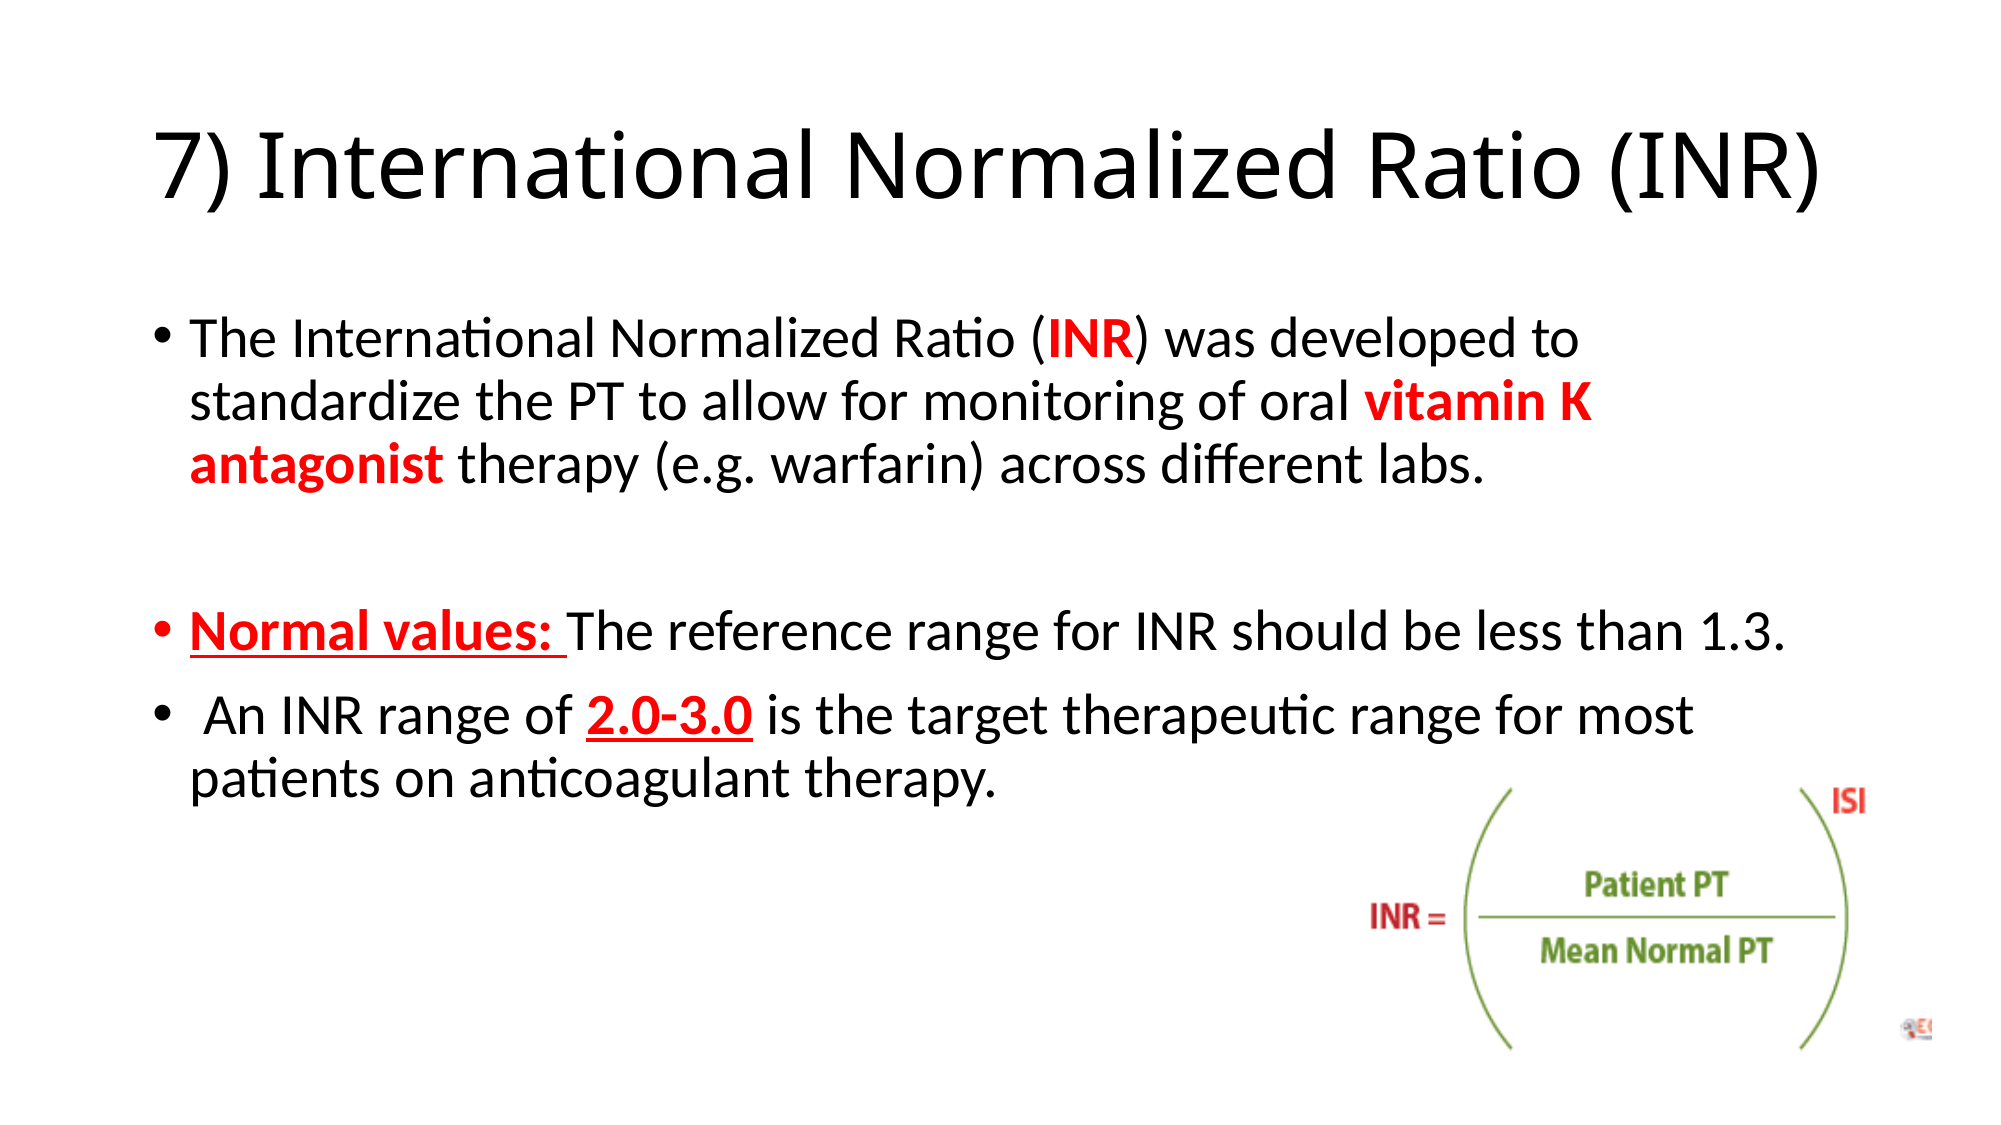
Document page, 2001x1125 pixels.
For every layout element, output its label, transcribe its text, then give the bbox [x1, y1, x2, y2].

list The International Normalized Ratio (INR) was developed to standardize the PT to allow for monitoring of oral vitamin K antagonist therapy (e.g. warfarin) across different labs. Normal values: The reference range for INR should be less than 1.3. An INR range of 2.0-3.0 is the target therapeutic range for most patients on anticoagulant therapy. [137, 299, 1863, 1014]
title 7) International Normalized Ratio (INR) [137, 59, 1863, 278]
picture [1292, 754, 1932, 1094]
